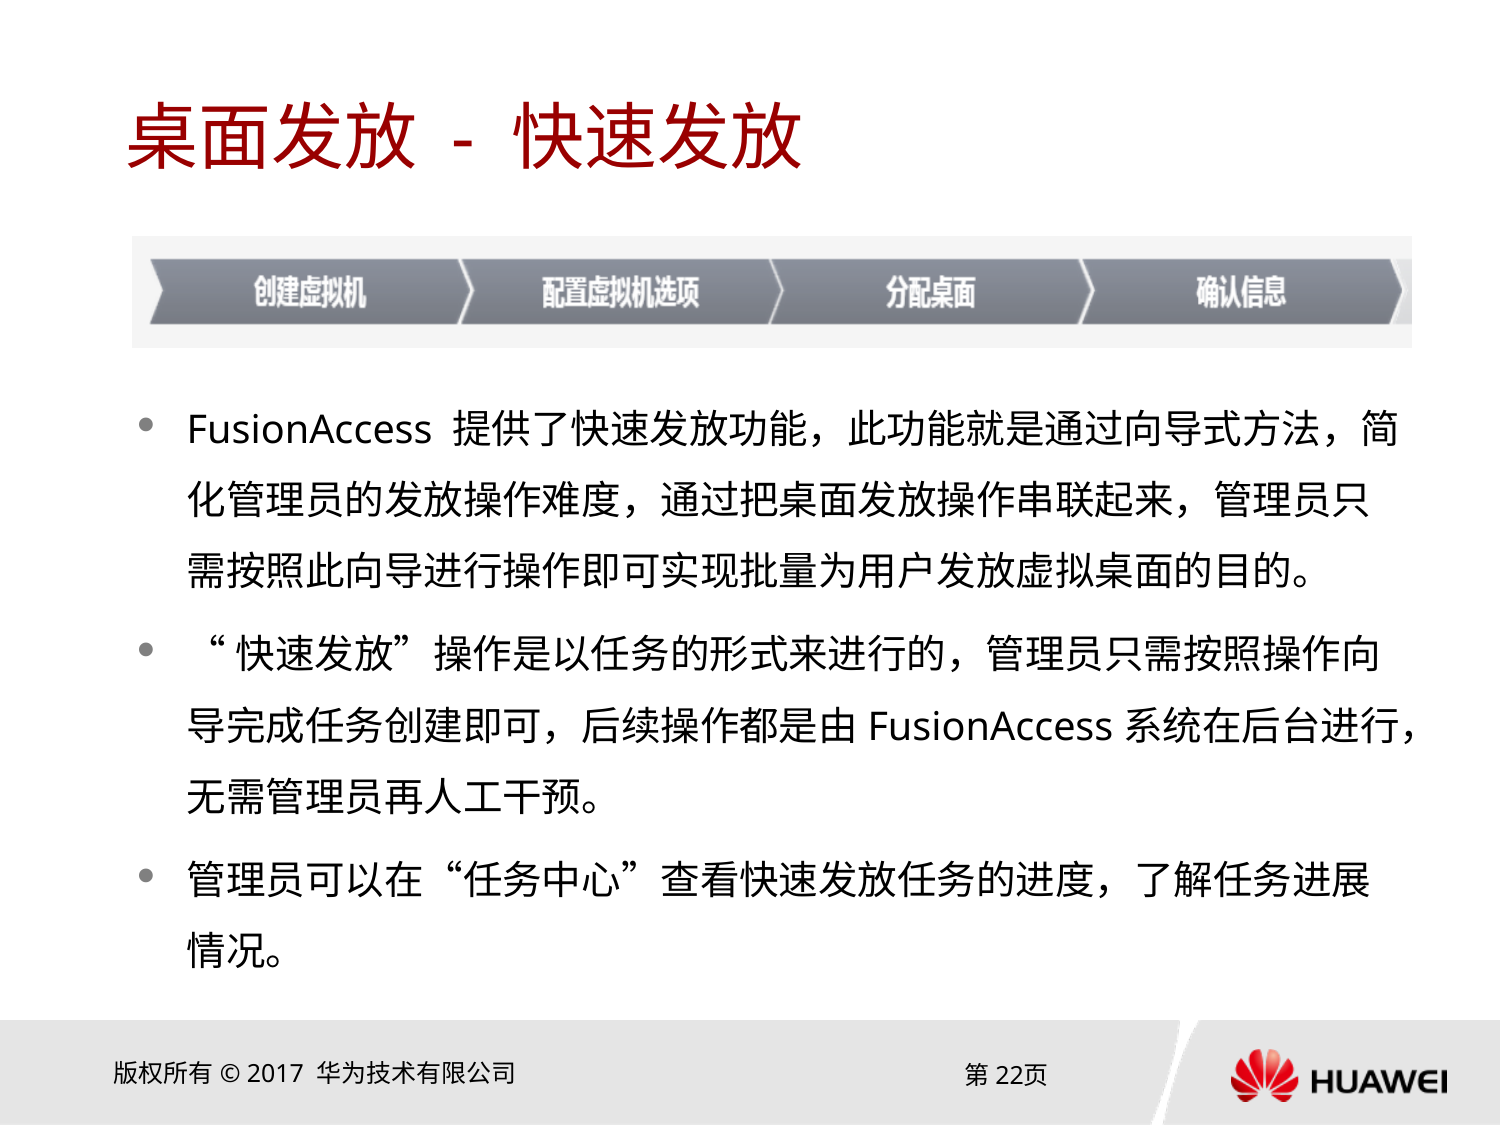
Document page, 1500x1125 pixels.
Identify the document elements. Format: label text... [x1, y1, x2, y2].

list FusionAccess 提供了快速发放功能，此功能就是通过向导式方法，简化管理员的发放操作难度，通过把桌面发放操作串联起来，管理员只需按照此向导进行操作即可实现批量为用户发放虚拟桌面的目的。 “快速发放”操作是以任务的形式来进行的，管理员只需按照操作向导完成任务创建即可，后续操作都是由FusionAccess系统在后台进行，无需管理员再人工干预。 管理员可以在“任务中心”查看快速发放任务的进度，了解任务进展情况。 [123, 373, 1424, 977]
picture [132, 235, 1412, 348]
picture [0, 1020, 1500, 1125]
title 桌面发放 - 快速发放 [111, 63, 1412, 207]
